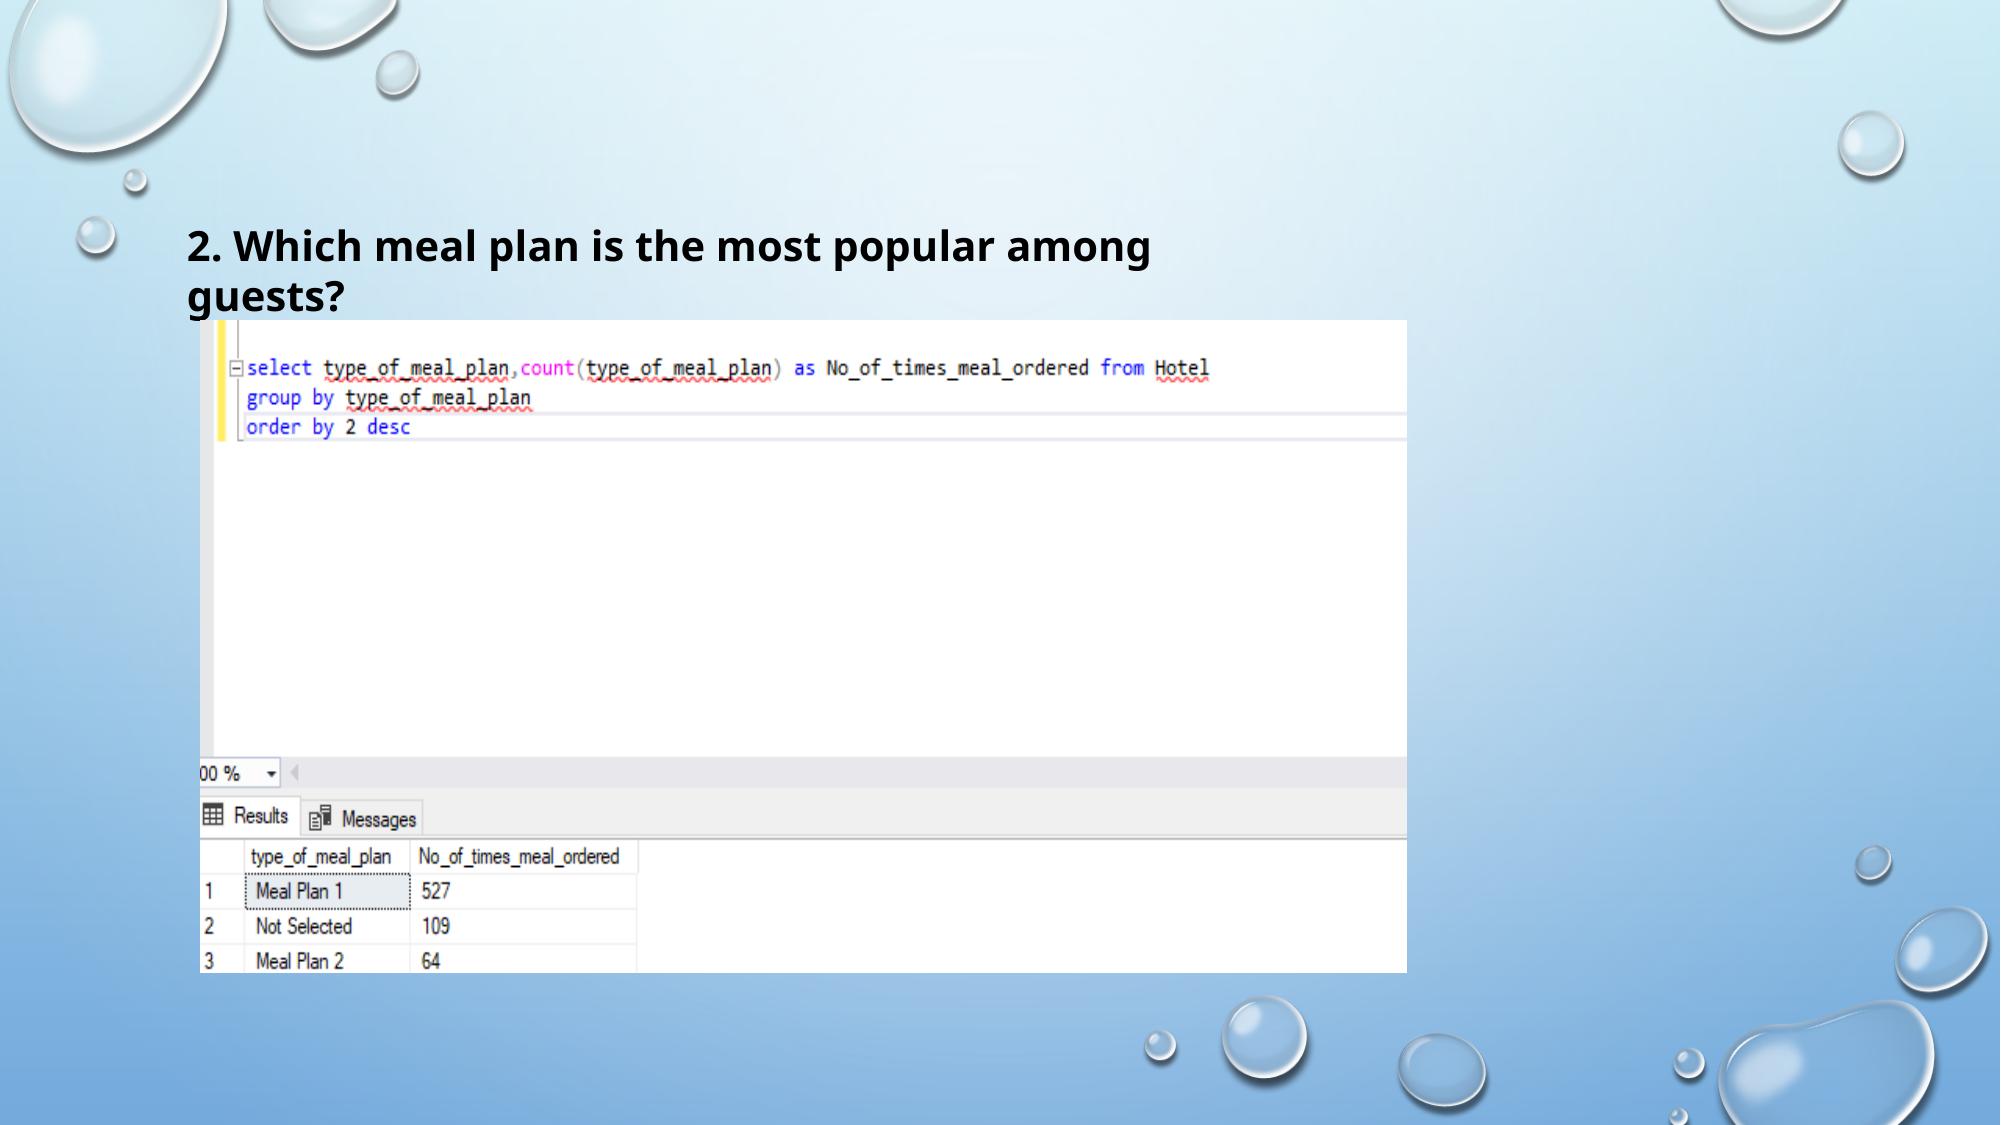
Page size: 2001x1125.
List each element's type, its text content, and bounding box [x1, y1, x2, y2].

text_box 2. Which meal plan is the most popular among guests? [172, 167, 1173, 327]
picture [0, 0, 2000, 1125]
